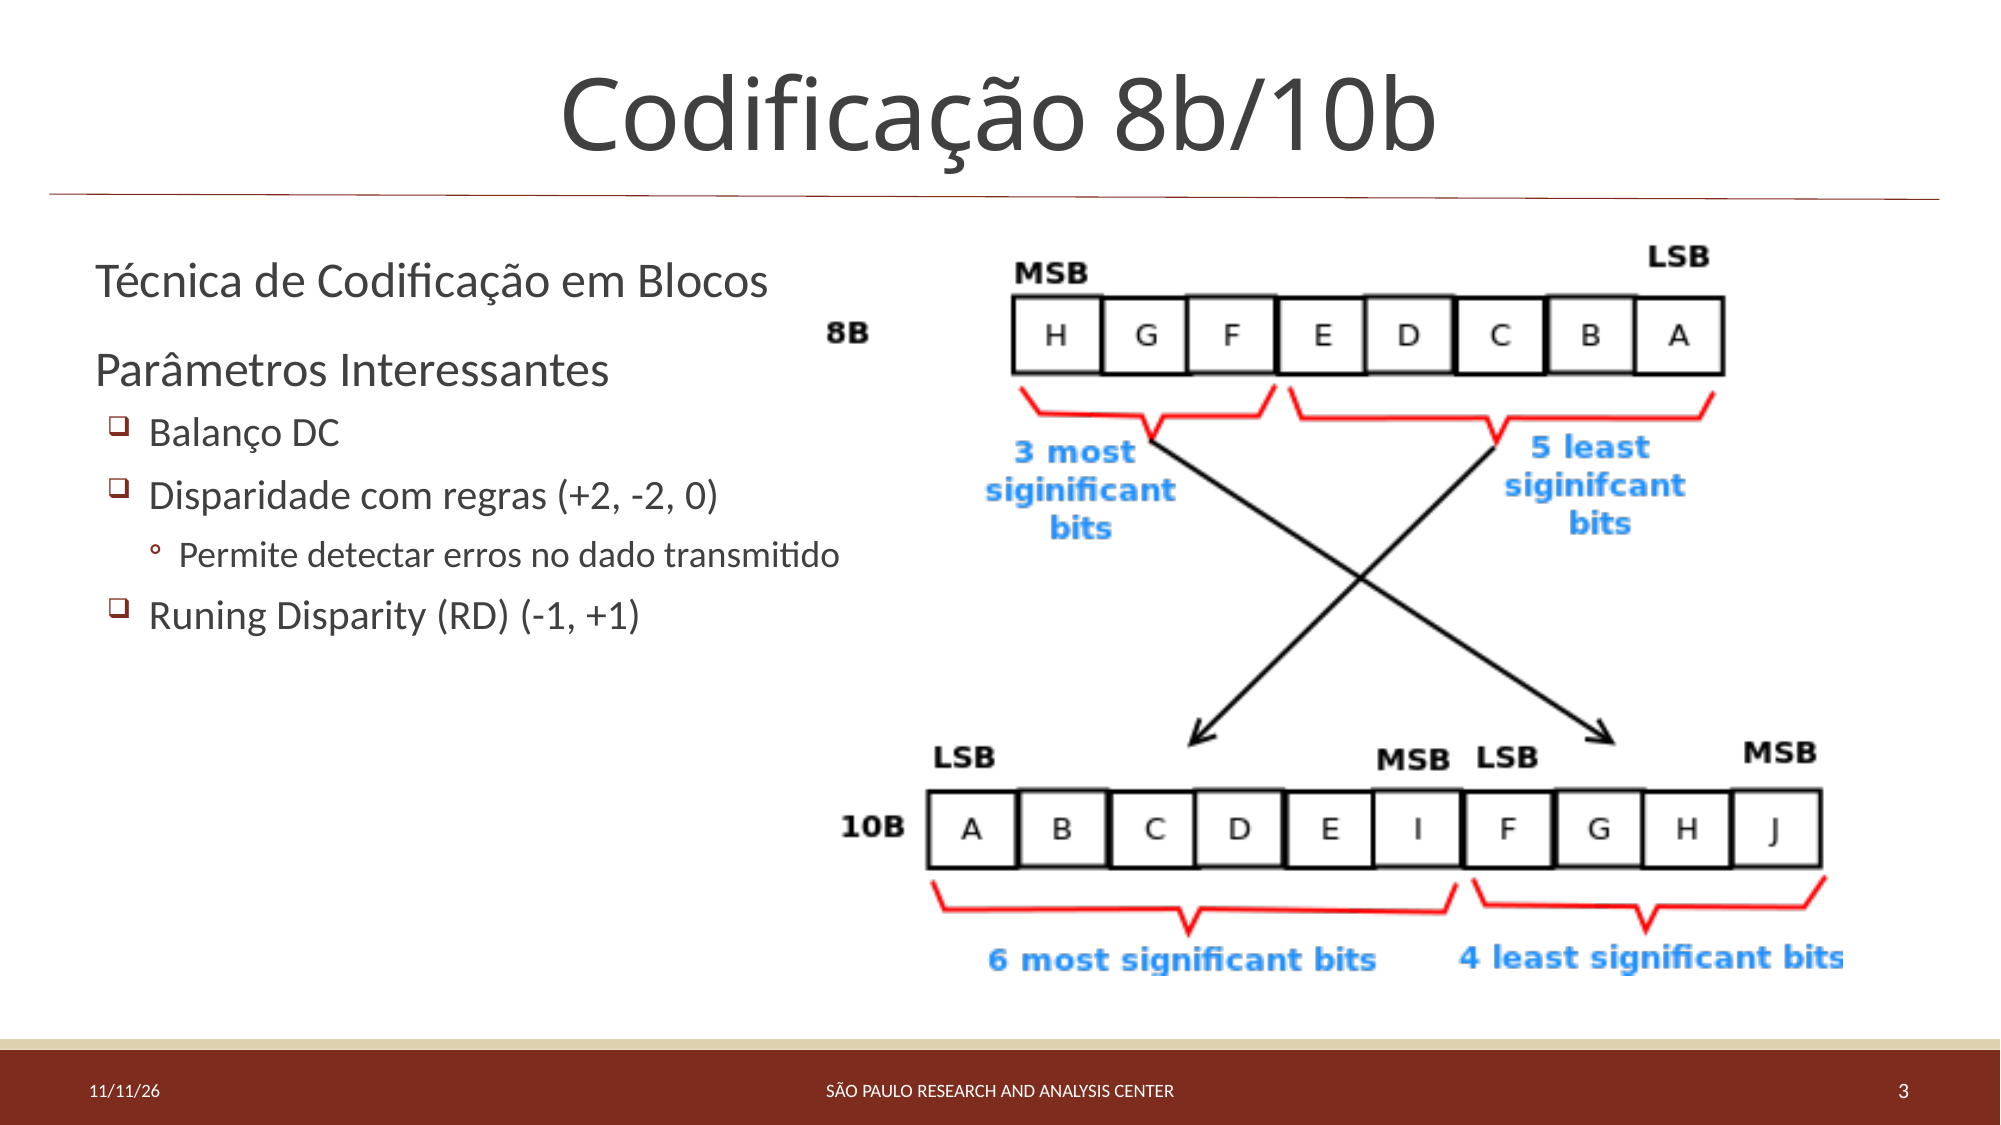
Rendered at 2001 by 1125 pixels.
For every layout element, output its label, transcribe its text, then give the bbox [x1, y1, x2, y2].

text_box 27/11/17 [74, 1059, 480, 1120]
text_box São Paulo Research and Analysis Center [604, 1059, 1396, 1120]
text_box <número> [1708, 1059, 1924, 1120]
picture [826, 239, 1843, 976]
text_box Técnica de Codificação em Blocos Parâmetros Interessantes Balanço DC Disparidade com regras (+2, -2, 0) Permite detectar erros no dado transmitido Runing Disparity (RD) (-1, +1) [74, 239, 1924, 1001]
text_box Codificação 8b/10b [74, 47, 1924, 179]
